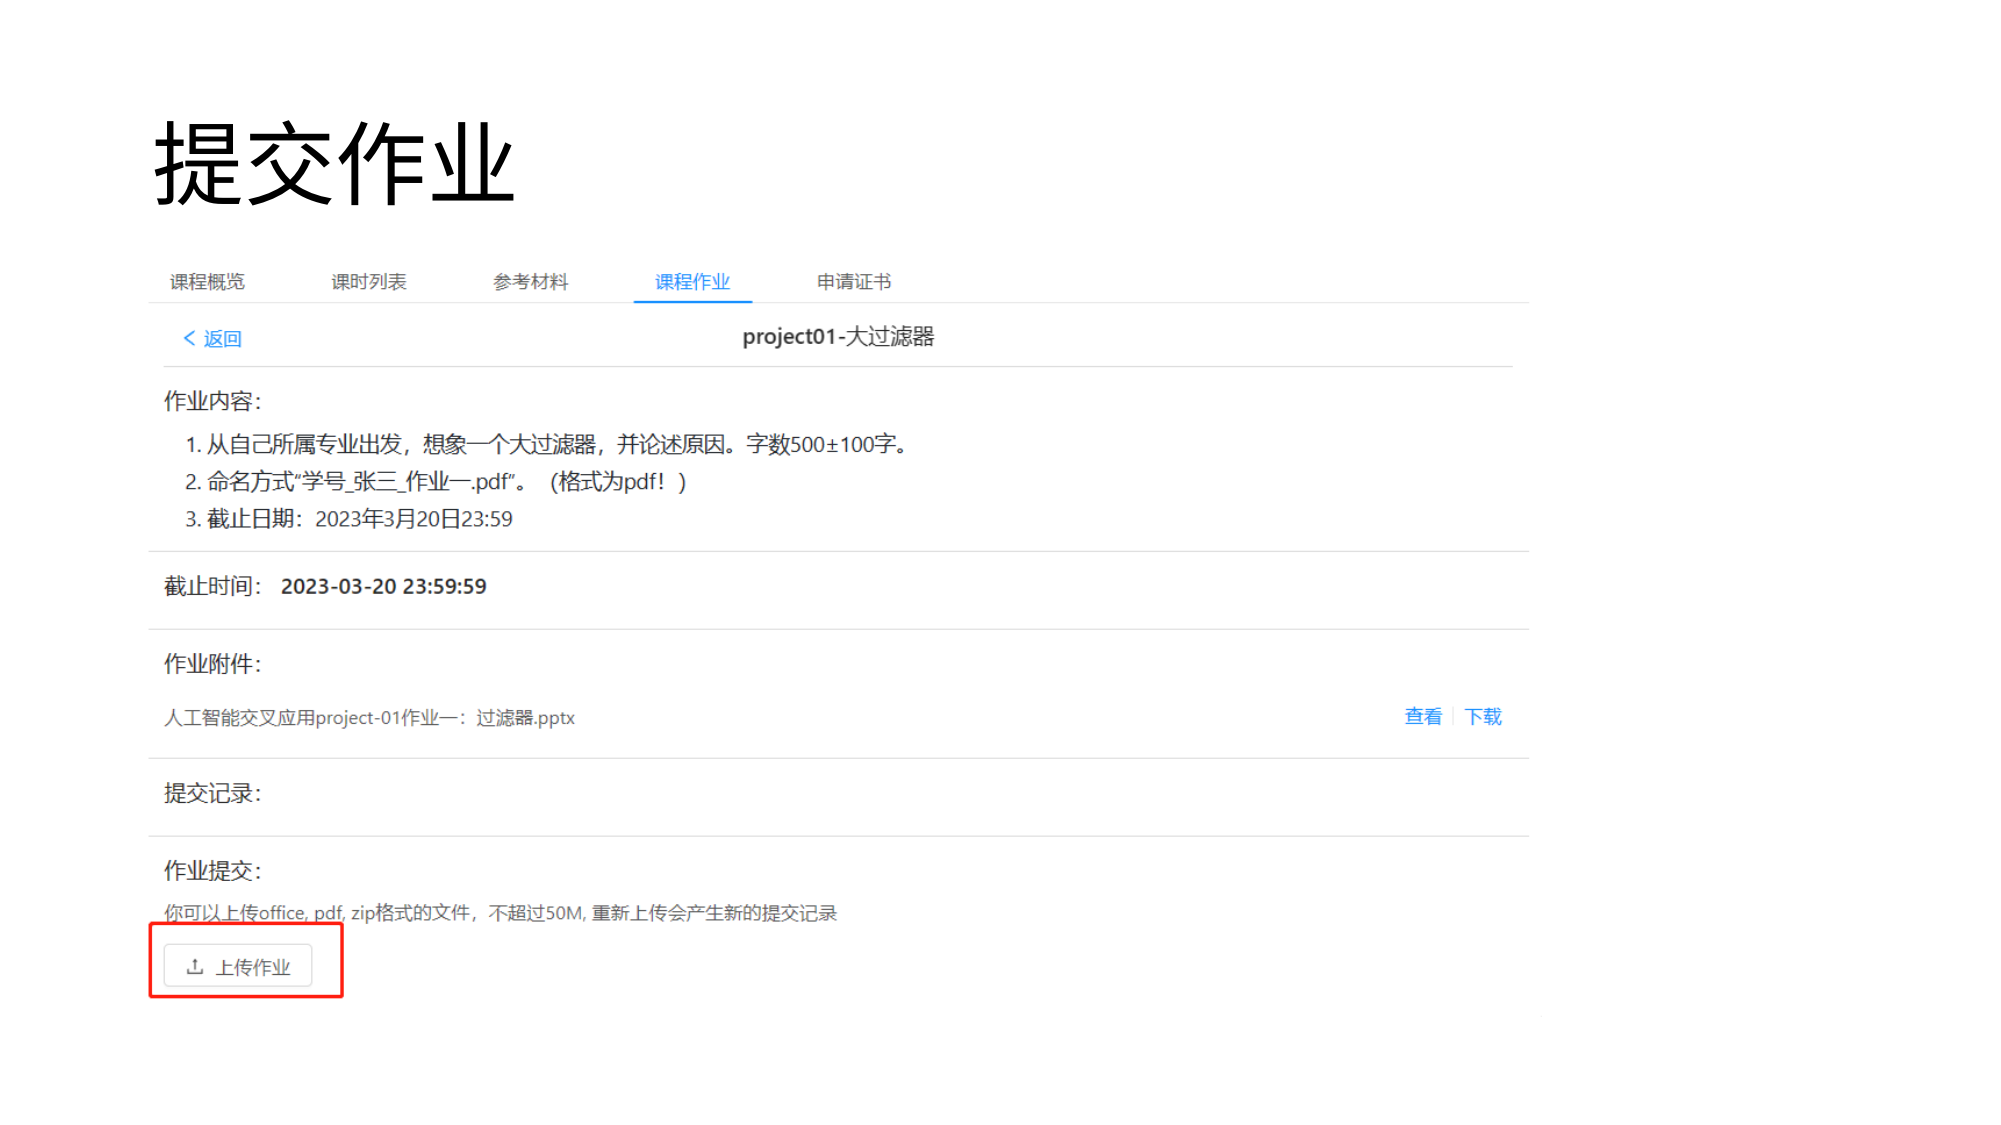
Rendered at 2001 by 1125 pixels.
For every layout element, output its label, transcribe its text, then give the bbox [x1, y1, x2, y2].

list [137, 244, 1542, 1017]
title 提交作业 [137, 59, 1863, 278]
